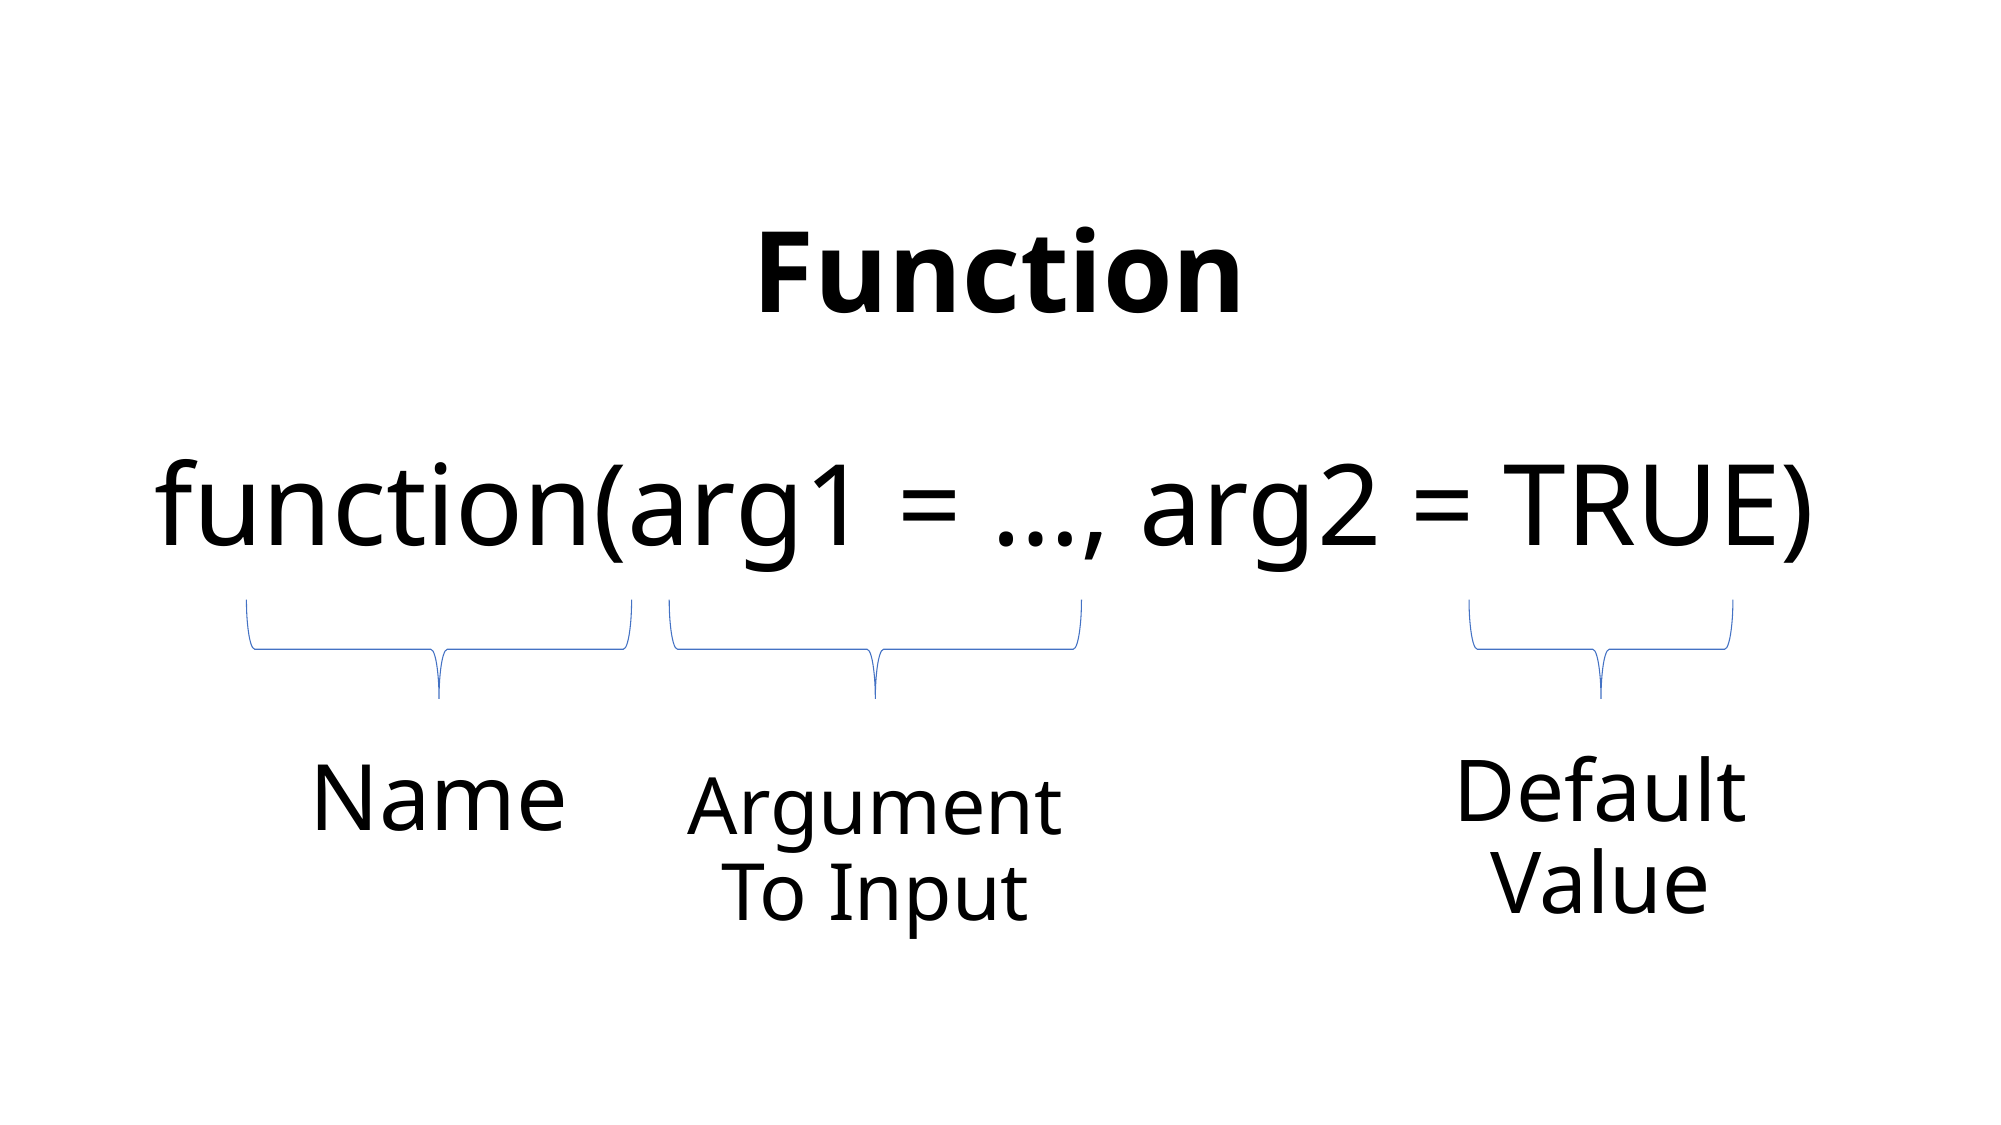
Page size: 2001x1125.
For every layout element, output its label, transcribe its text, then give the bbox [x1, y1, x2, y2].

text_box Default Value [1394, 731, 1807, 949]
text_box function(arg1 = …, arg2 = TRUE) [137, 400, 1863, 618]
text_box [245, 599, 633, 699]
text_box Name [288, 731, 590, 870]
text_box [668, 599, 1083, 699]
title Function [137, 166, 1863, 385]
text_box Argument To Input [669, 731, 1082, 973]
text_box [1468, 599, 1734, 699]
